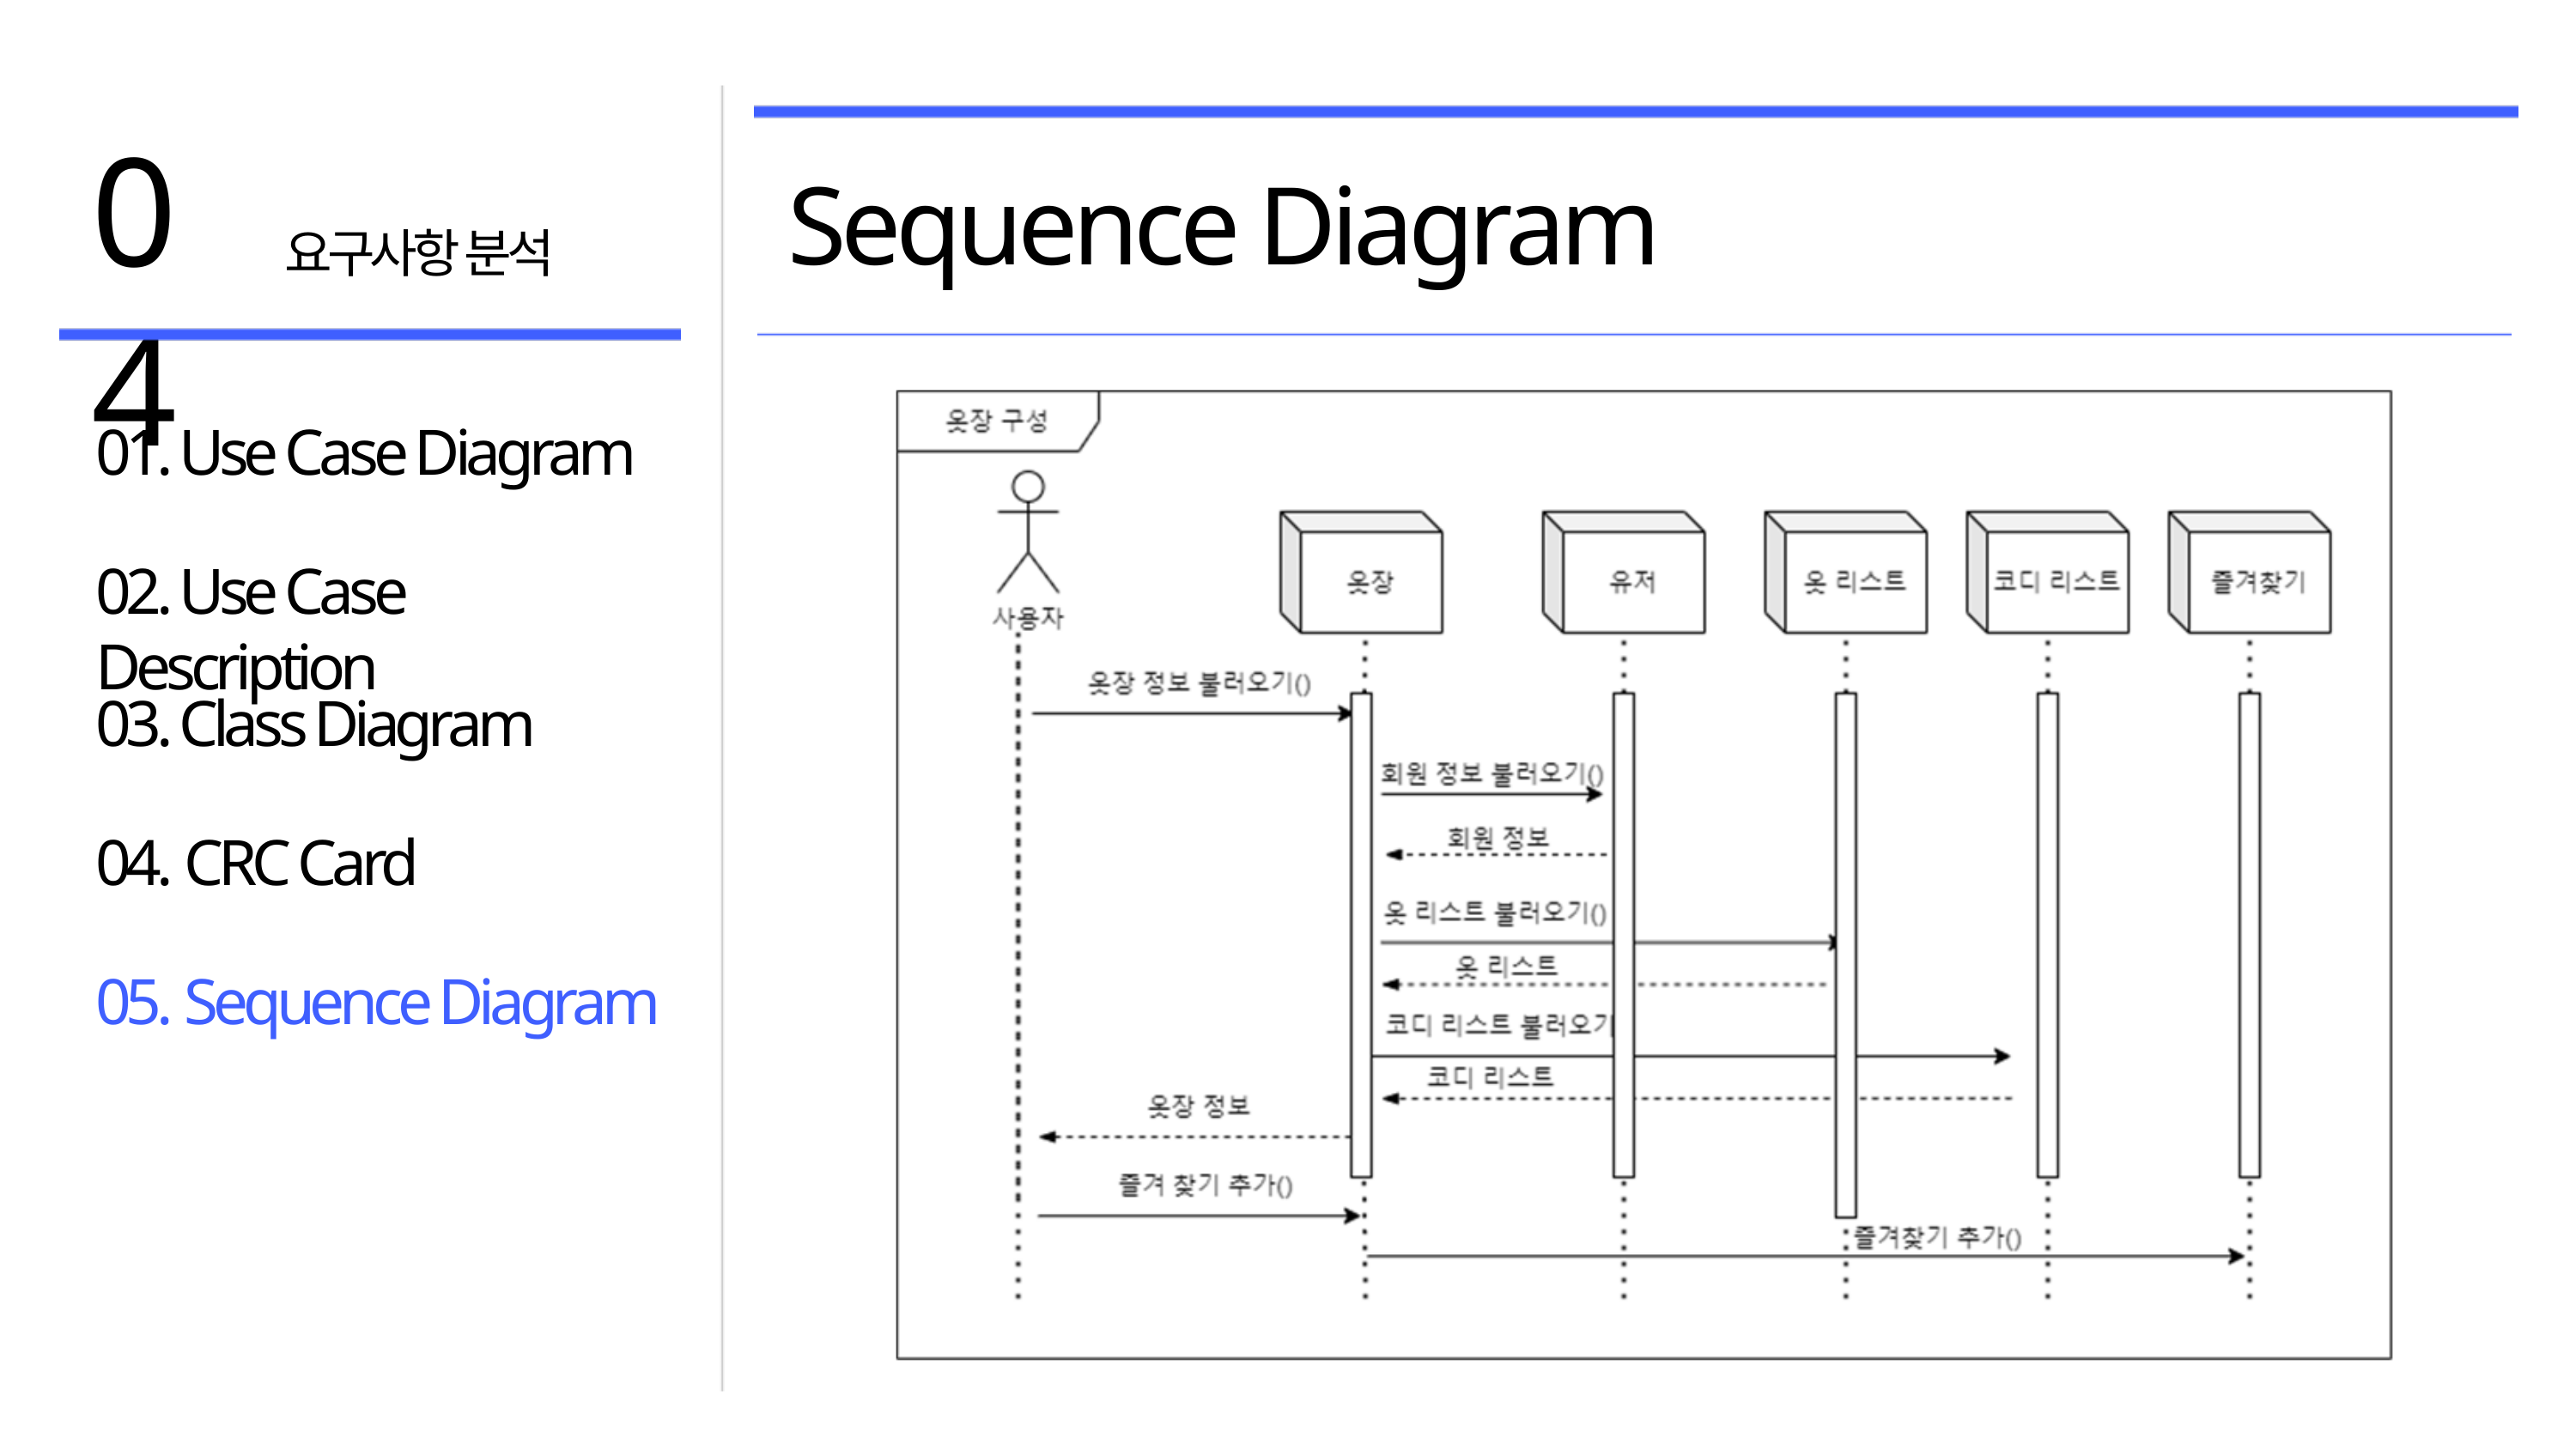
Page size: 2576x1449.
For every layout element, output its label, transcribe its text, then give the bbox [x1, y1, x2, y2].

text_box 02. Use Case Description [82, 545, 711, 677]
picture [720, 87, 725, 735]
text_box 요구사항 분석 [272, 214, 711, 289]
text_box 03. Class Diagram [82, 677, 711, 734]
text_box 03. Class Diagram [82, 749, 711, 766]
picture [890, 381, 2397, 1367]
text_box 04. CRC Card [82, 816, 711, 905]
text_box 01. Use Case Diagram [82, 406, 711, 494]
picture [720, 742, 725, 1391]
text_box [69, 735, 885, 742]
text_box 05. Sequence Diagram [82, 955, 711, 1044]
text_box 04 [78, 109, 240, 311]
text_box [754, 89, 2519, 135]
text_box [59, 312, 681, 358]
text_box Sequence Diagram [775, 151, 1958, 293]
text_box 04 [78, 364, 240, 483]
